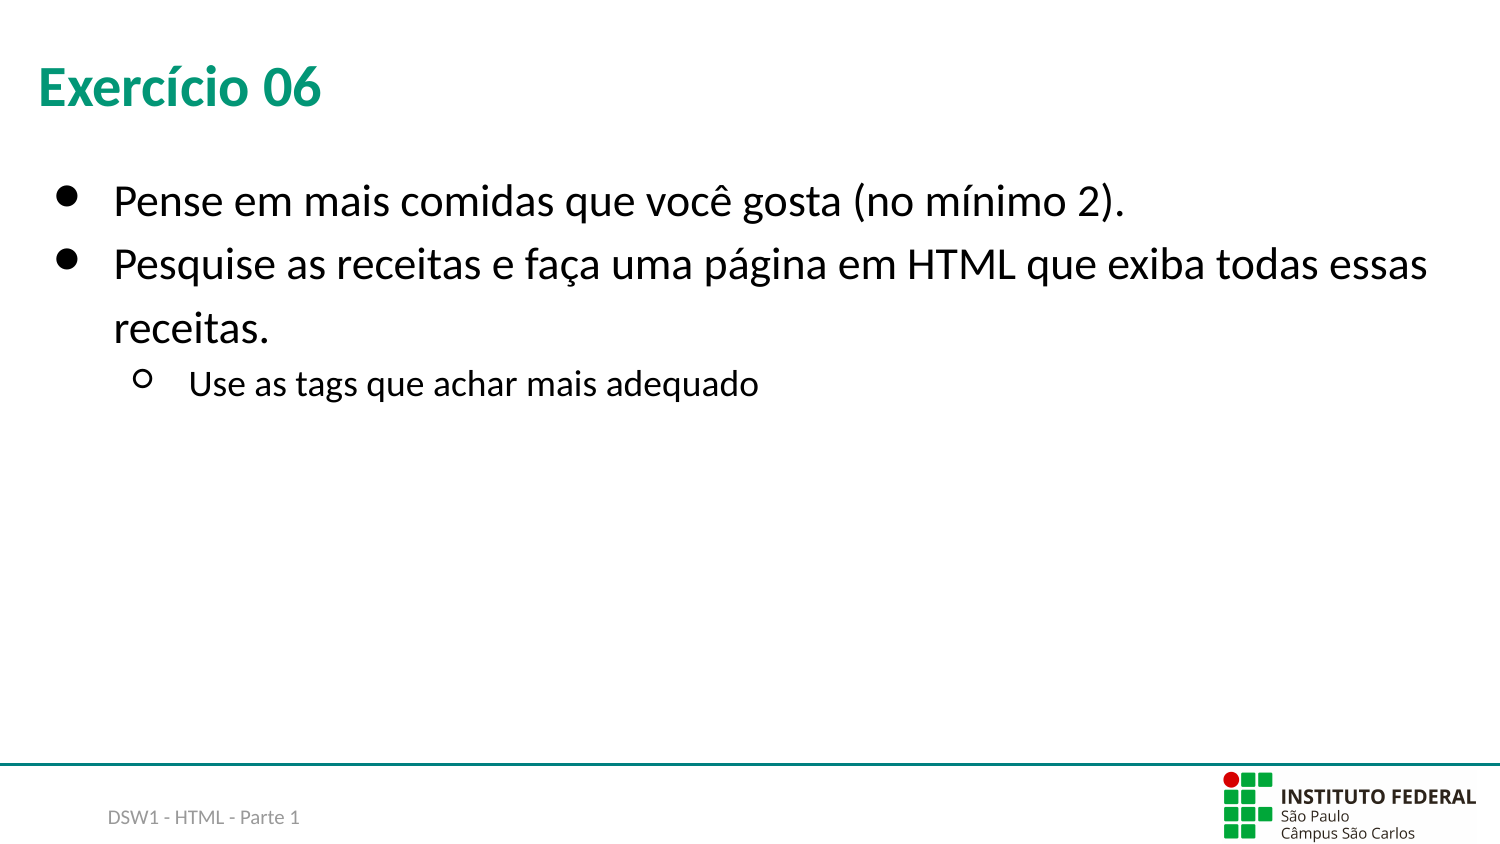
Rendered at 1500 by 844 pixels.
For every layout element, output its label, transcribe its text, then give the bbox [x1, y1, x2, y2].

list Pense em mais comidas que você gosta (no mínimo 2). Pesquise as receitas e faça uma página em HTML que exiba todas essas receitas. Use as tags que achar mais adequado [23, 147, 1477, 765]
picture [1222, 770, 1477, 844]
title Exercício 06 [23, 17, 1477, 147]
